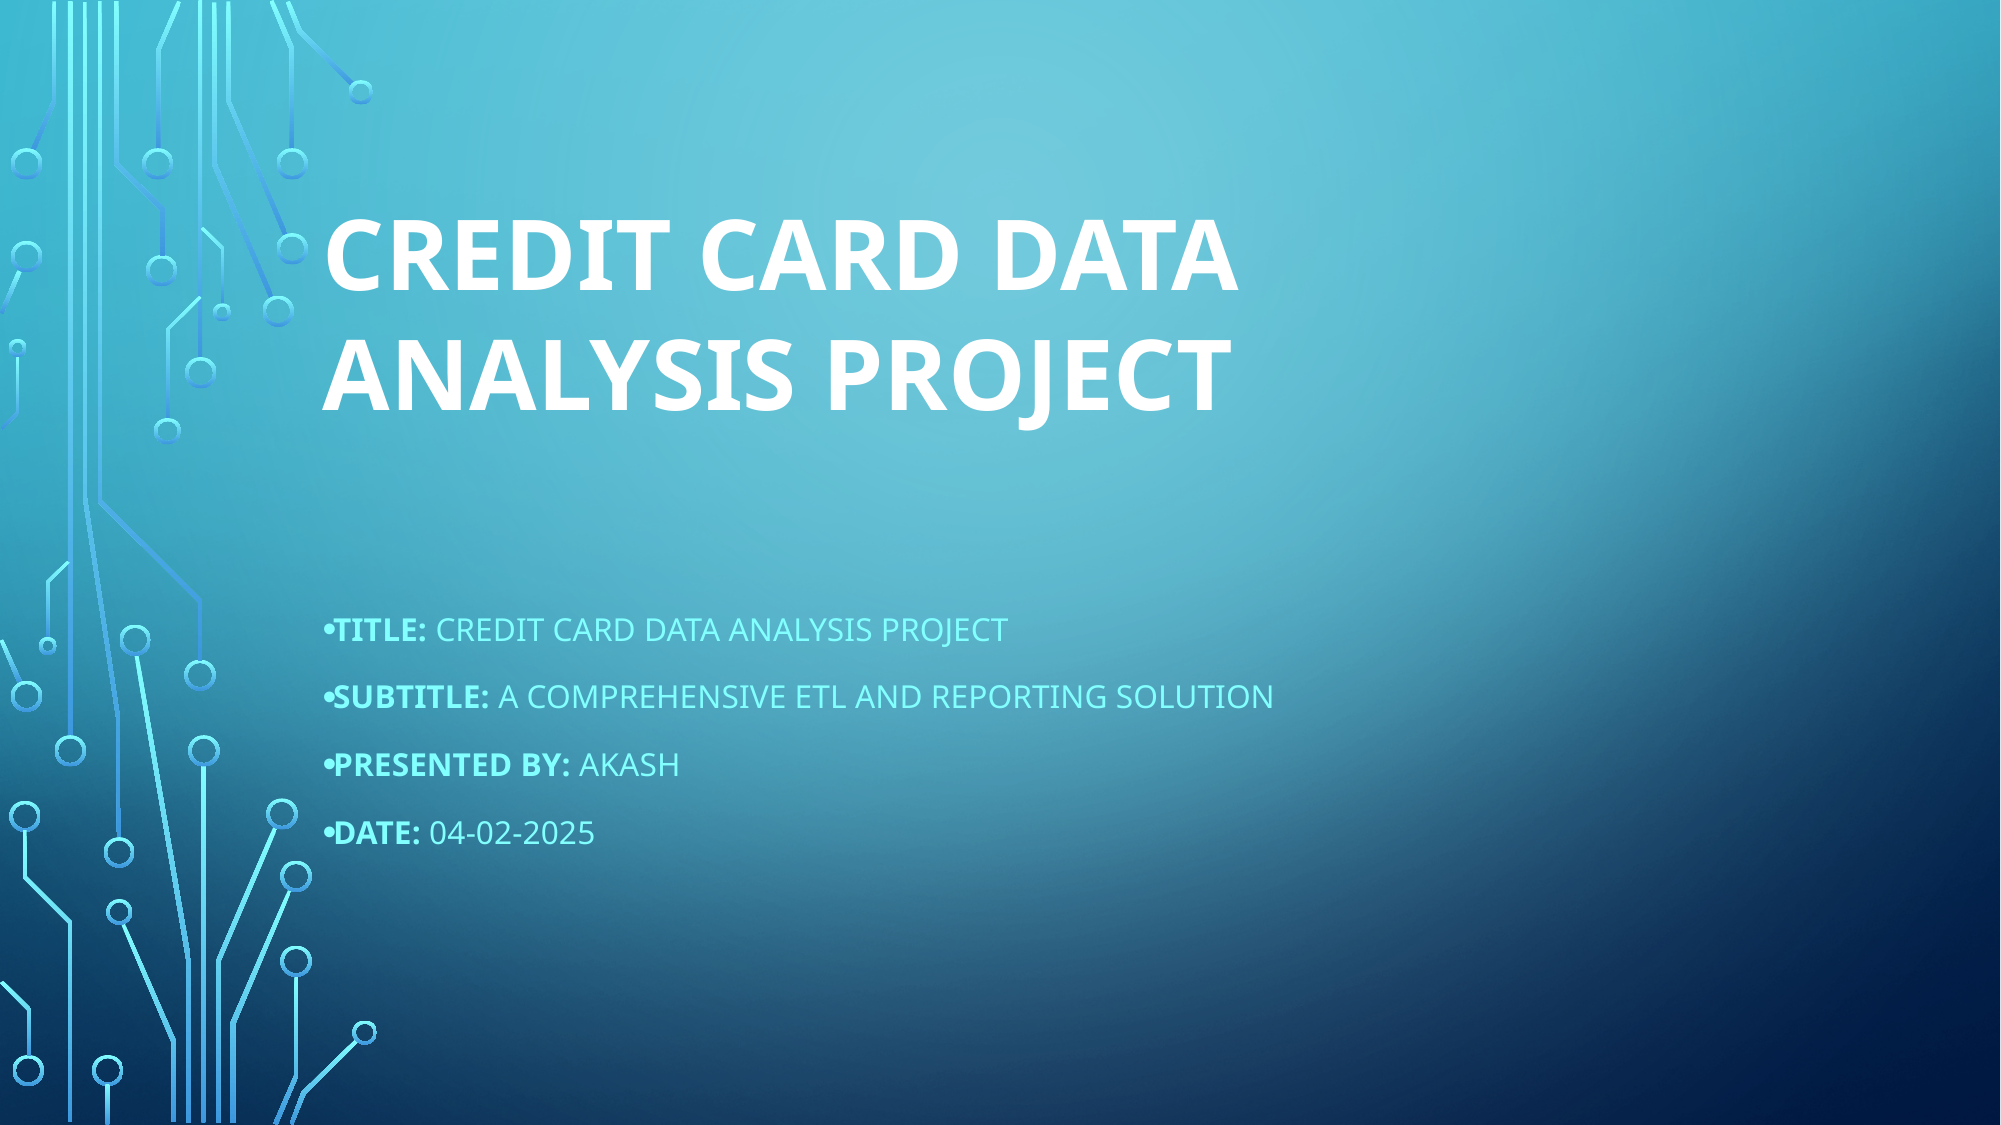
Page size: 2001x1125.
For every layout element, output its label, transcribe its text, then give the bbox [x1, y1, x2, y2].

title Credit Card Data Analysis Project [307, 184, 1750, 576]
subtitle Title: Credit Card Data Analysis Project Subtitle: A Comprehensive ETL and Reporting Solution Presented by: Akash Date: 04-02-2025 [307, 590, 1750, 863]
